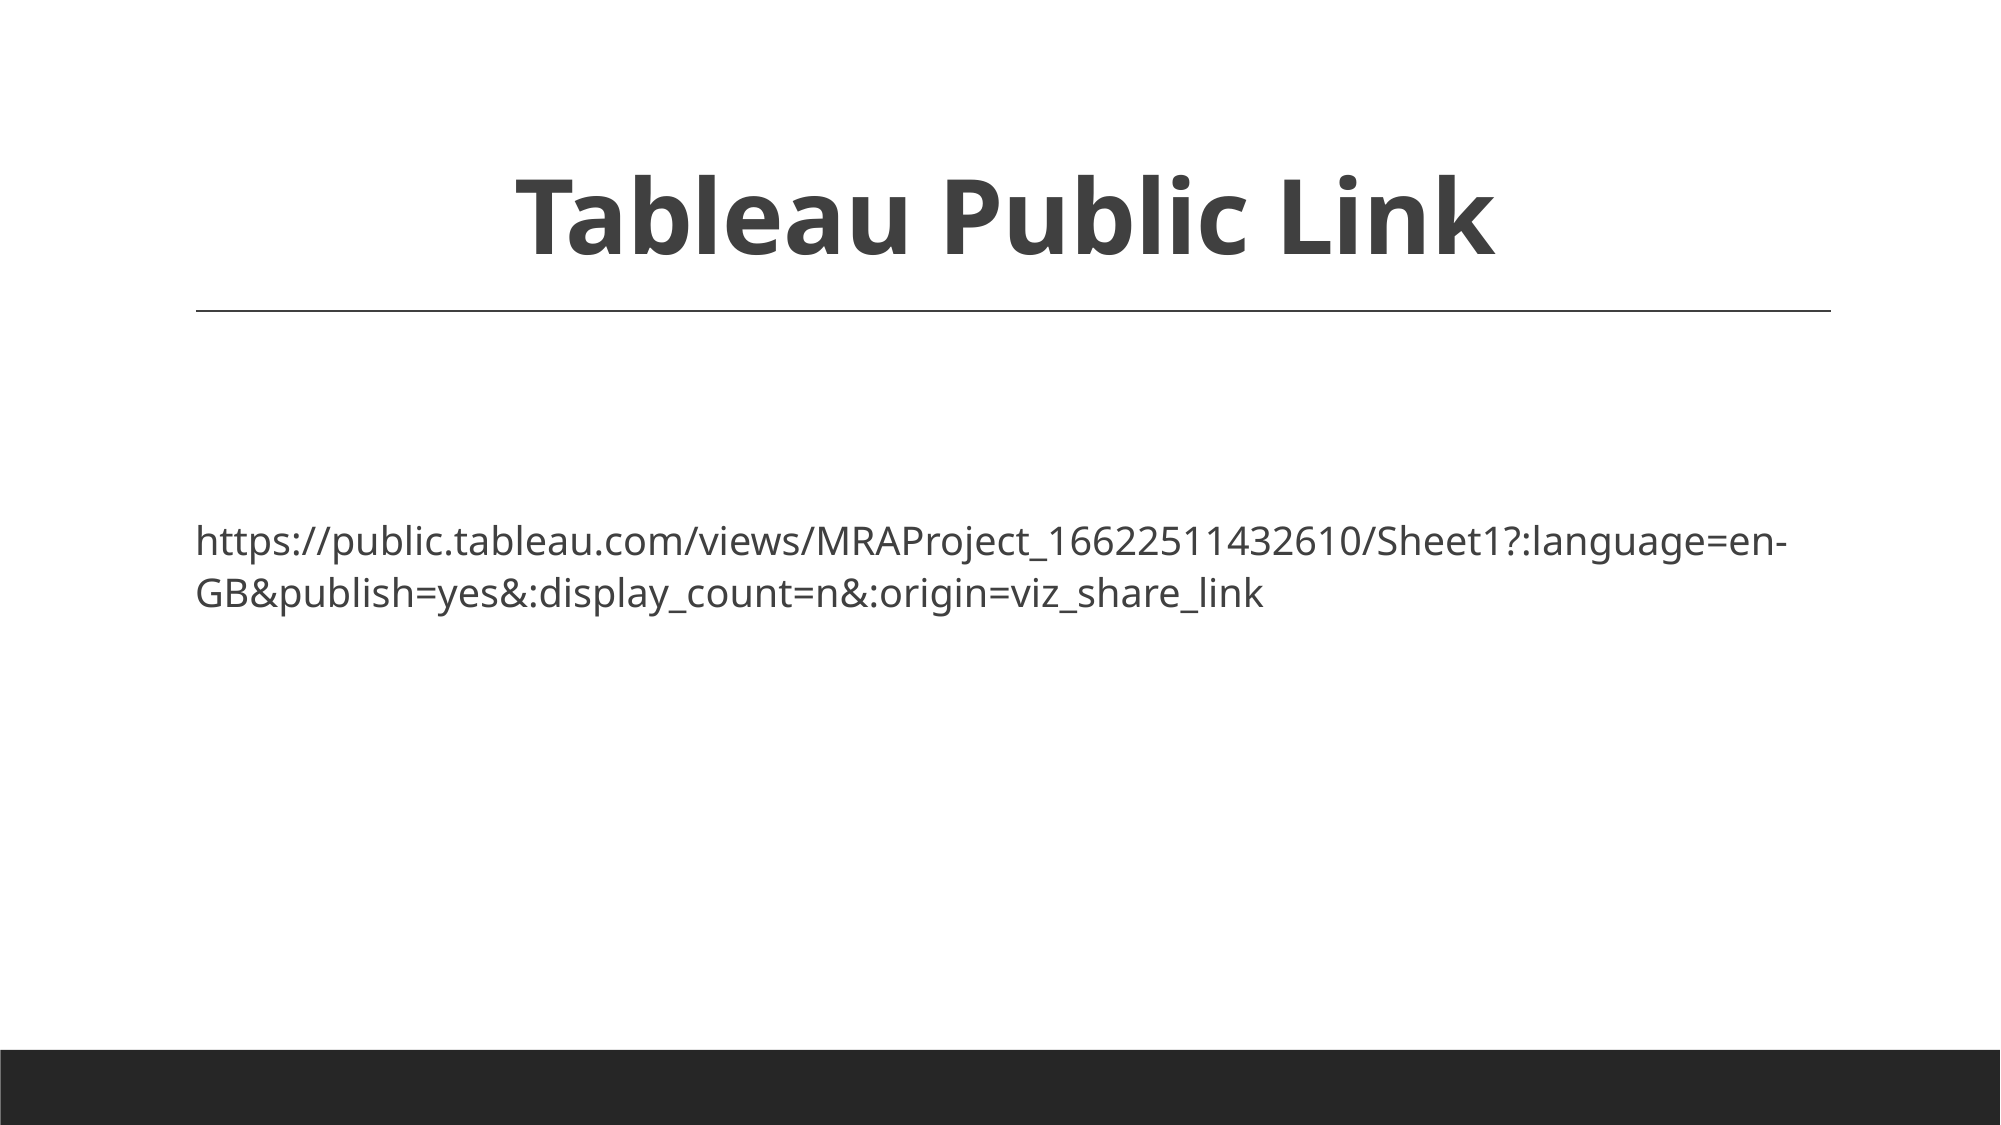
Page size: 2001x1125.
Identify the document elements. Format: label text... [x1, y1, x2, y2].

list https://public.tableau.com/views/MRAProject_16622511432610/Sheet1?:language=en-GB&publish=yes&:display_count=n&:origin=viz_share_link [180, 345, 1830, 963]
title Tableau Public Link [180, 47, 1830, 285]
